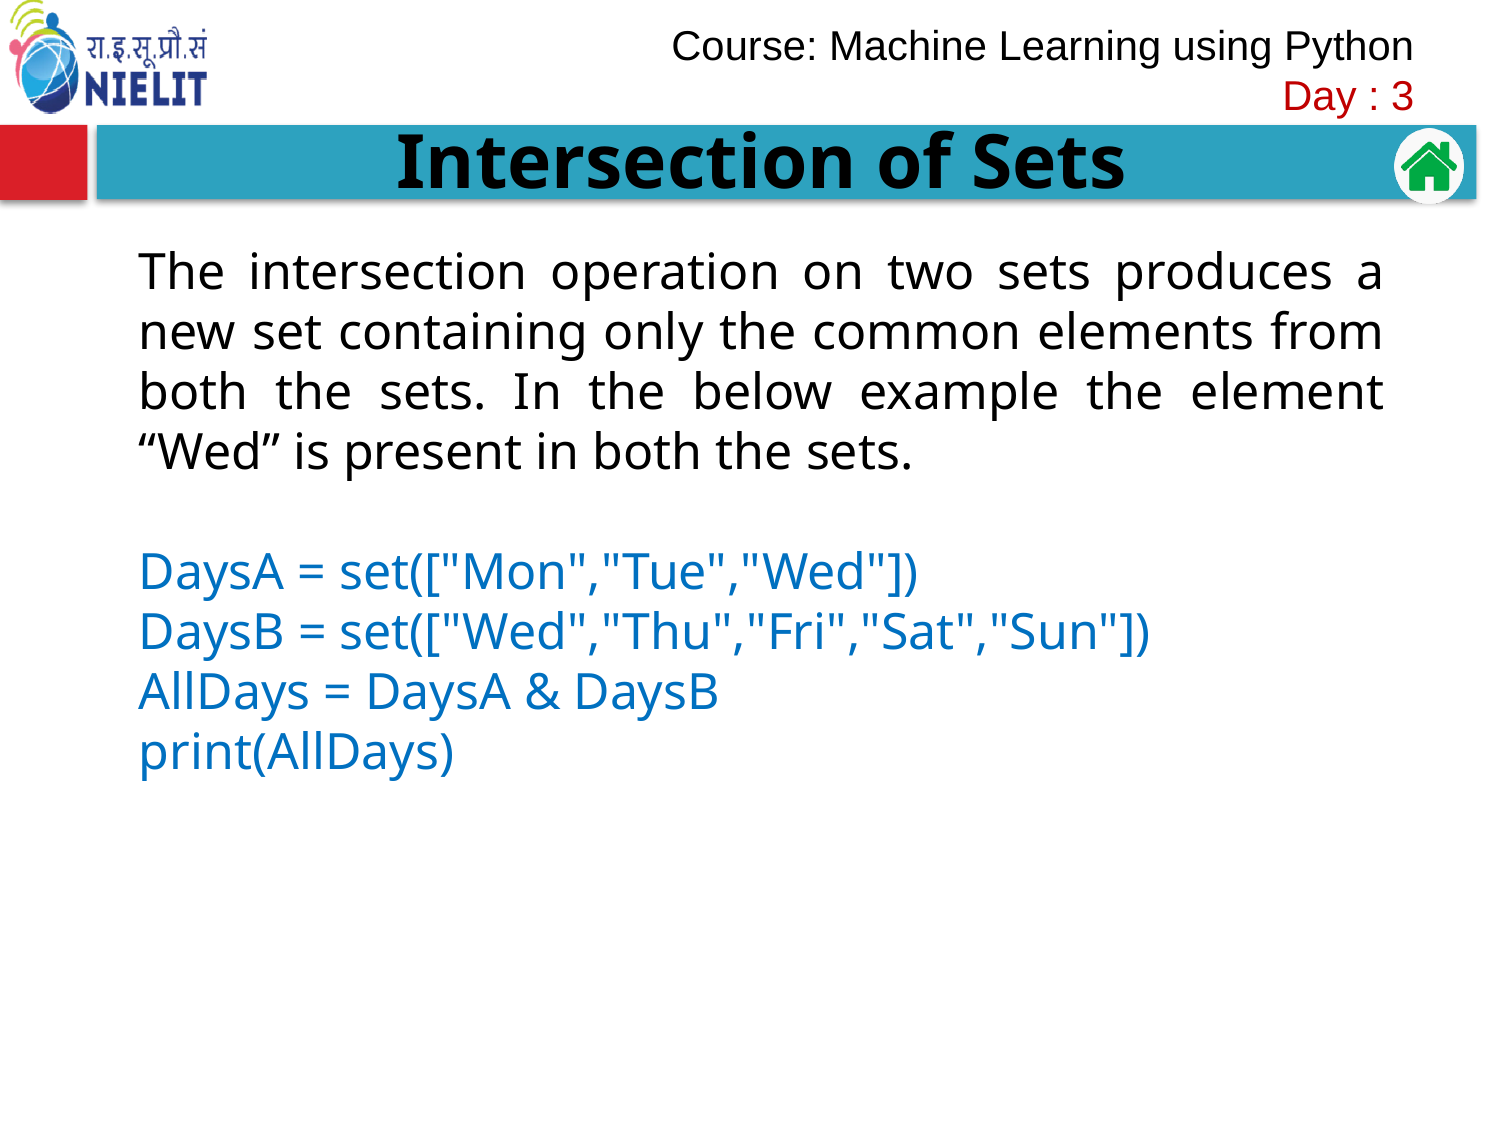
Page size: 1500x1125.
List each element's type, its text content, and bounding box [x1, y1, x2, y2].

text_box Intersection of Sets [123, 106, 1400, 212]
picture [1400, 128, 1464, 204]
text_box The intersection operation on two sets produces a new set containing only the common elements from both the sets. In the below example the element “Wed” is present in both the sets. DaysA = set(["Mon","Tue","Wed"]) DaysB = set(["Wed","Thu","Fri","Sat","Sun"]) AllDays = DaysA & DaysB print(AllDays) [123, 231, 1400, 787]
picture [9, 0, 207, 114]
